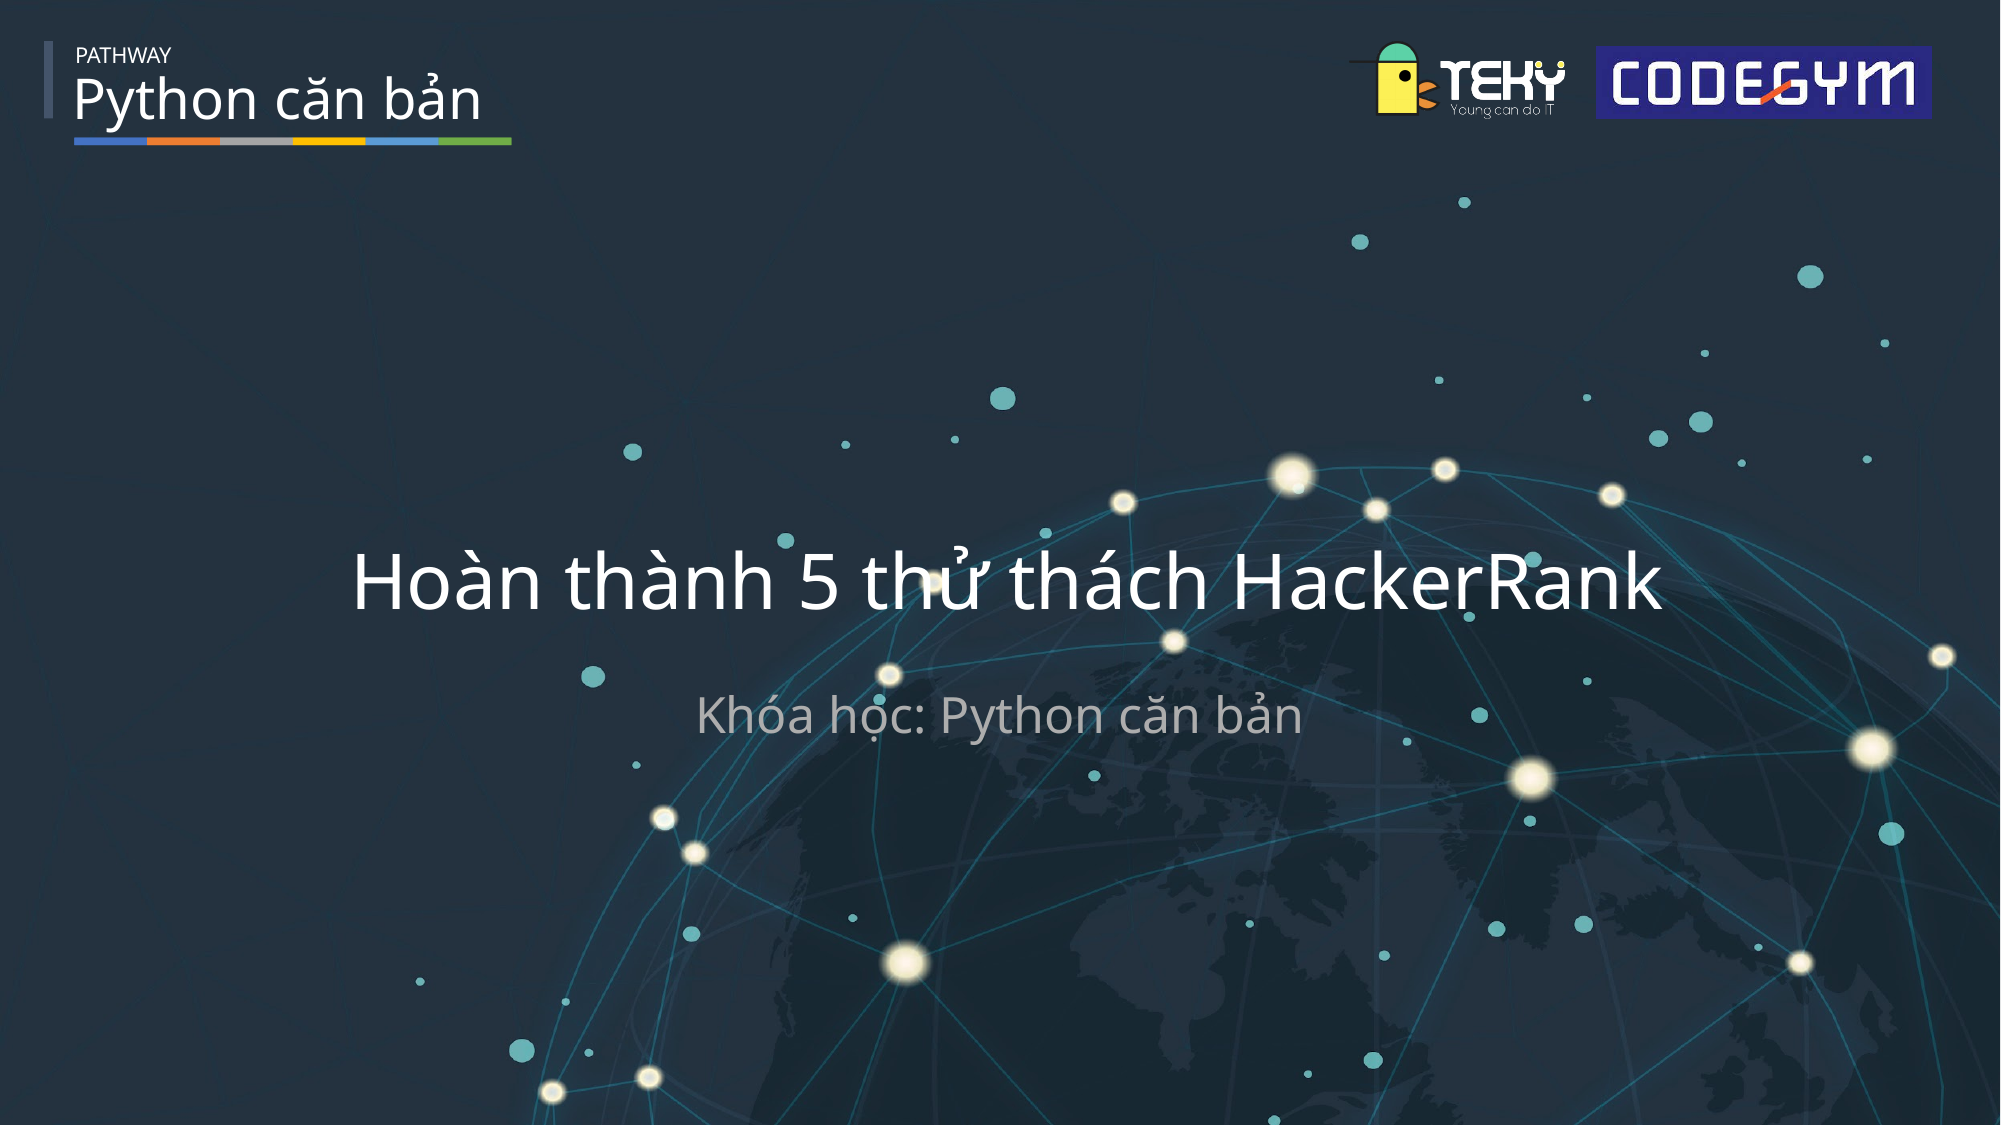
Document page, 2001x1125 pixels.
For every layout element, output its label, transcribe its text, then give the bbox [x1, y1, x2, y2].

title Hoàn thành 5 thử thách HackerRank [219, 184, 1797, 634]
subtitle Khóa học: Python căn bản [249, 682, 1750, 955]
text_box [74, 137, 512, 146]
picture [0, 0, 2001, 1125]
